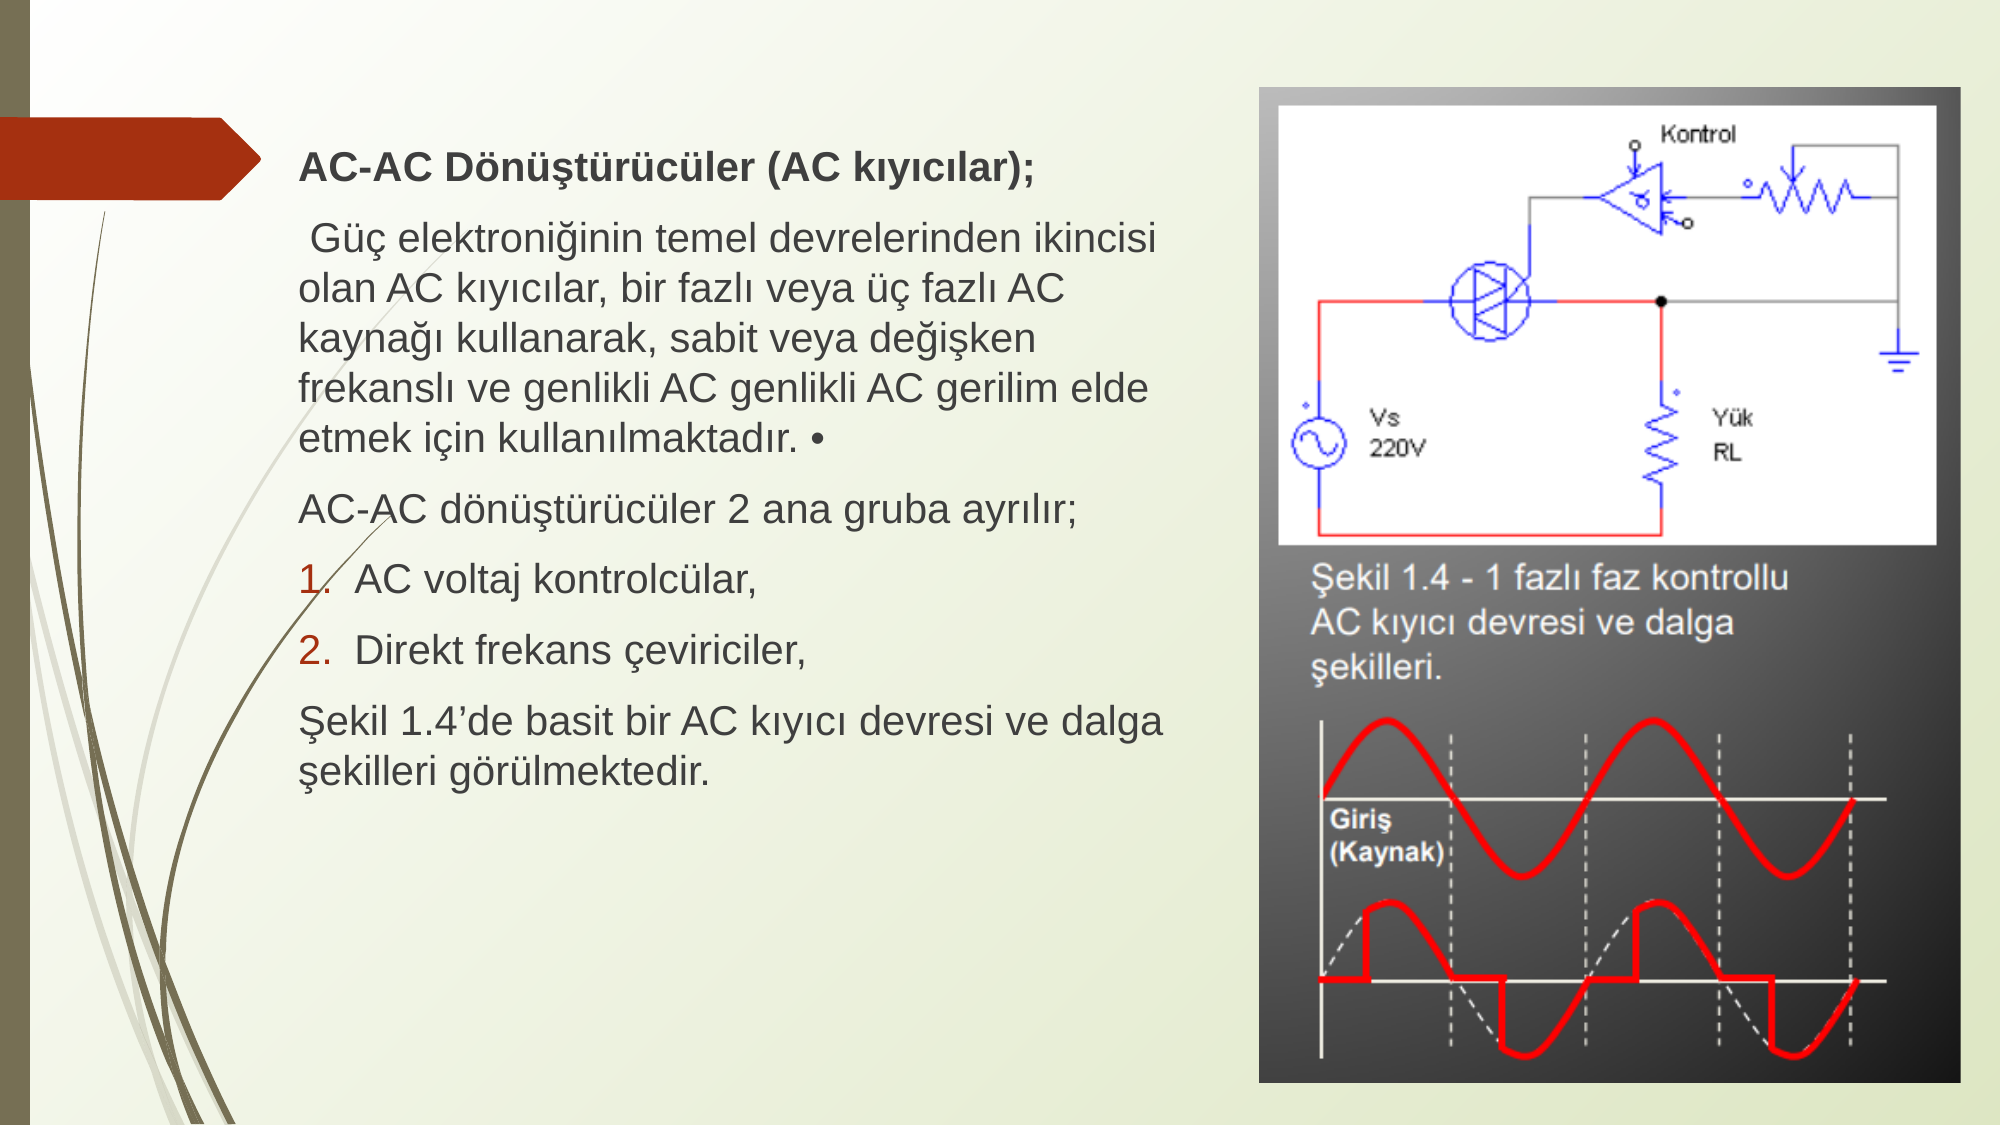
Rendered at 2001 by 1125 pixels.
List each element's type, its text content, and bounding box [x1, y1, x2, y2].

picture [1258, 87, 1961, 1083]
list AC-AC Dönüştürücüler (AC kıyıcılar); Güç elektroniğinin temel devrelerinden ikincisi olan AC kıyıcılar, bir fazlı veya üç fazlı AC kaynağı kullanarak, sabit veya değişken frekanslı ve genlikli AC genlikli AC gerilim elde etmek için kullanılmaktadır. • AC-AC dönüştürücüler 2 ana gruba ayrılır; AC voltaj kontrolcülar, Direkt frekans çeviriciler, Şekil 1.4’de basit bir AC kıyıcı devresi ve dalga şekilleri görülmektedir. [283, 132, 1196, 1125]
